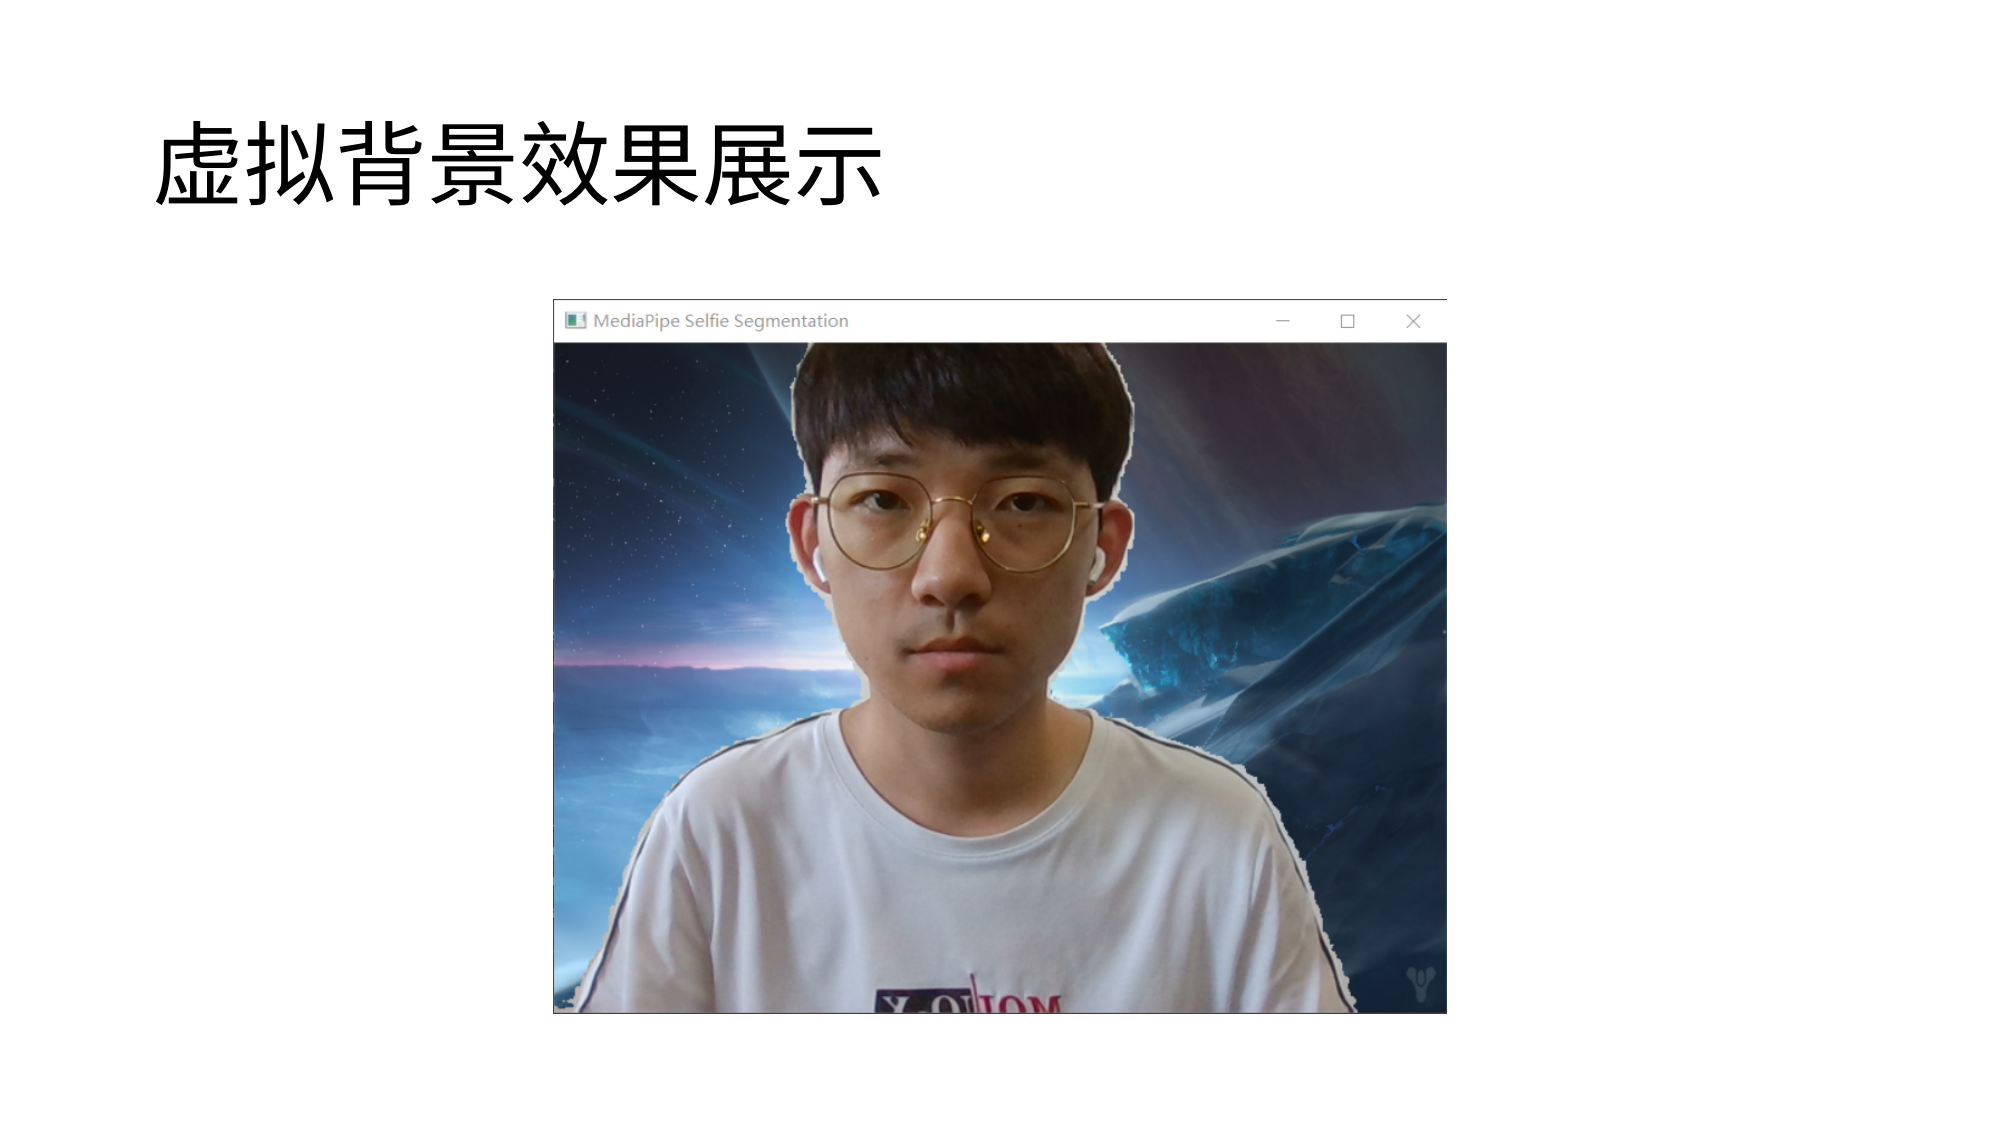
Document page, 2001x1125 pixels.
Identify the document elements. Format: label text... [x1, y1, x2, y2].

title 虚拟背景效果展示 [137, 59, 1863, 278]
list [553, 299, 1447, 1014]
